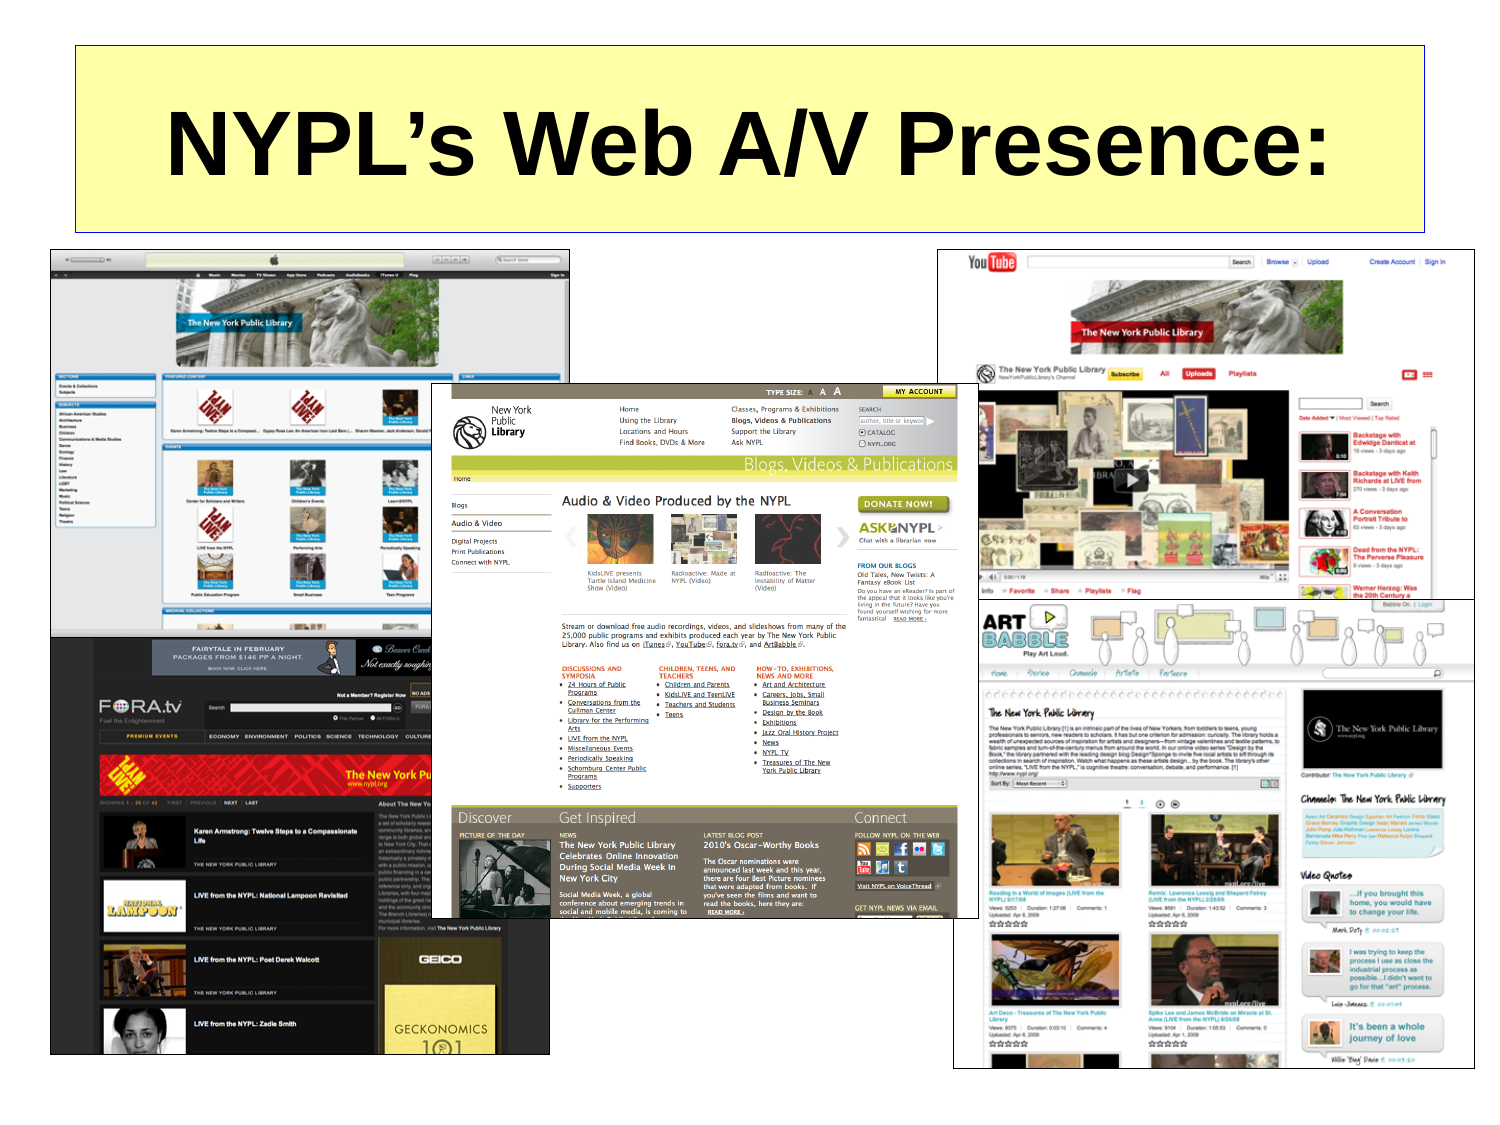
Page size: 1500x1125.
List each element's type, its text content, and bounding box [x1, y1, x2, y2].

picture [49, 249, 1475, 1069]
title NYPL’s Web A/V Presence: [75, 45, 1425, 233]
